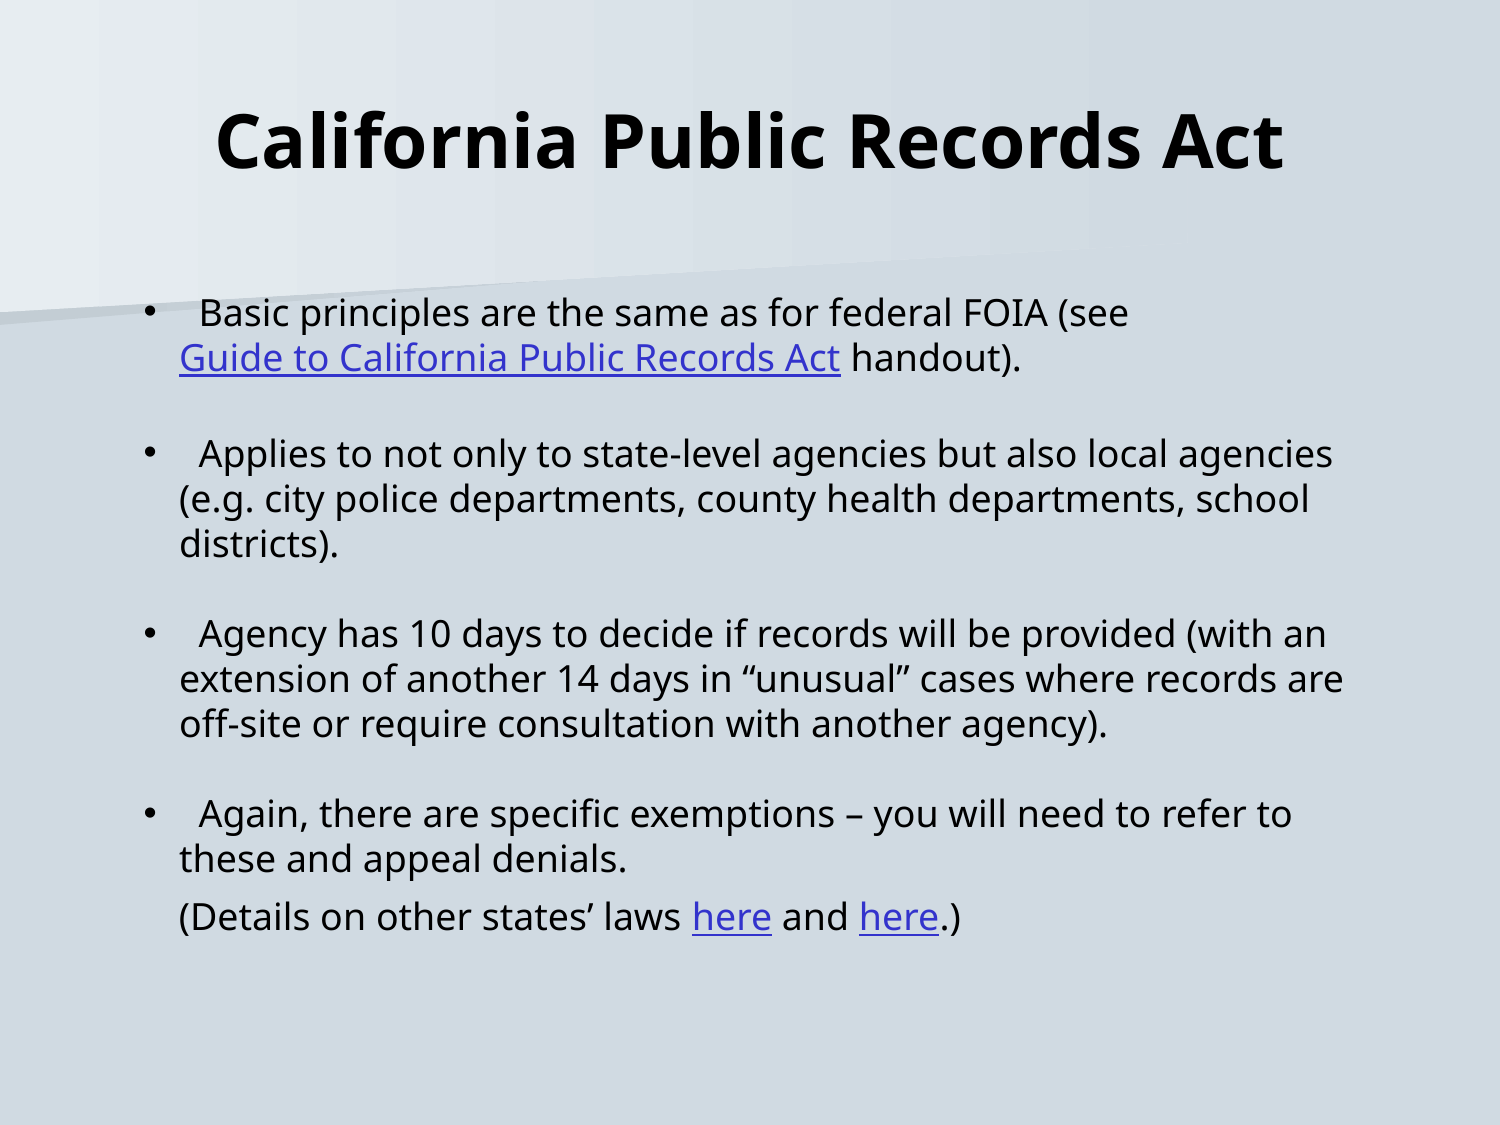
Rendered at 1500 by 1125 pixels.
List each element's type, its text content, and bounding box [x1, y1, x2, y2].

title California Public Records Act [74, 44, 1426, 233]
text_box (Details on other states’ laws here and here.) [163, 890, 1395, 992]
text_box Basic principles are the same as for federal FOIA (see Guide to California Public Records Act handout). Applies to not only to state-level agencies but also local agencies (e.g. city police departments, county health departments, school districts). Agency has 10 days to decide if records will be provided (with an extension of another 14 days in “unusual” cases where records are off-site or require consultation with another agency). Again, there are specific exemptions – you will need to refer to these and appeal denials. [128, 281, 1395, 1022]
